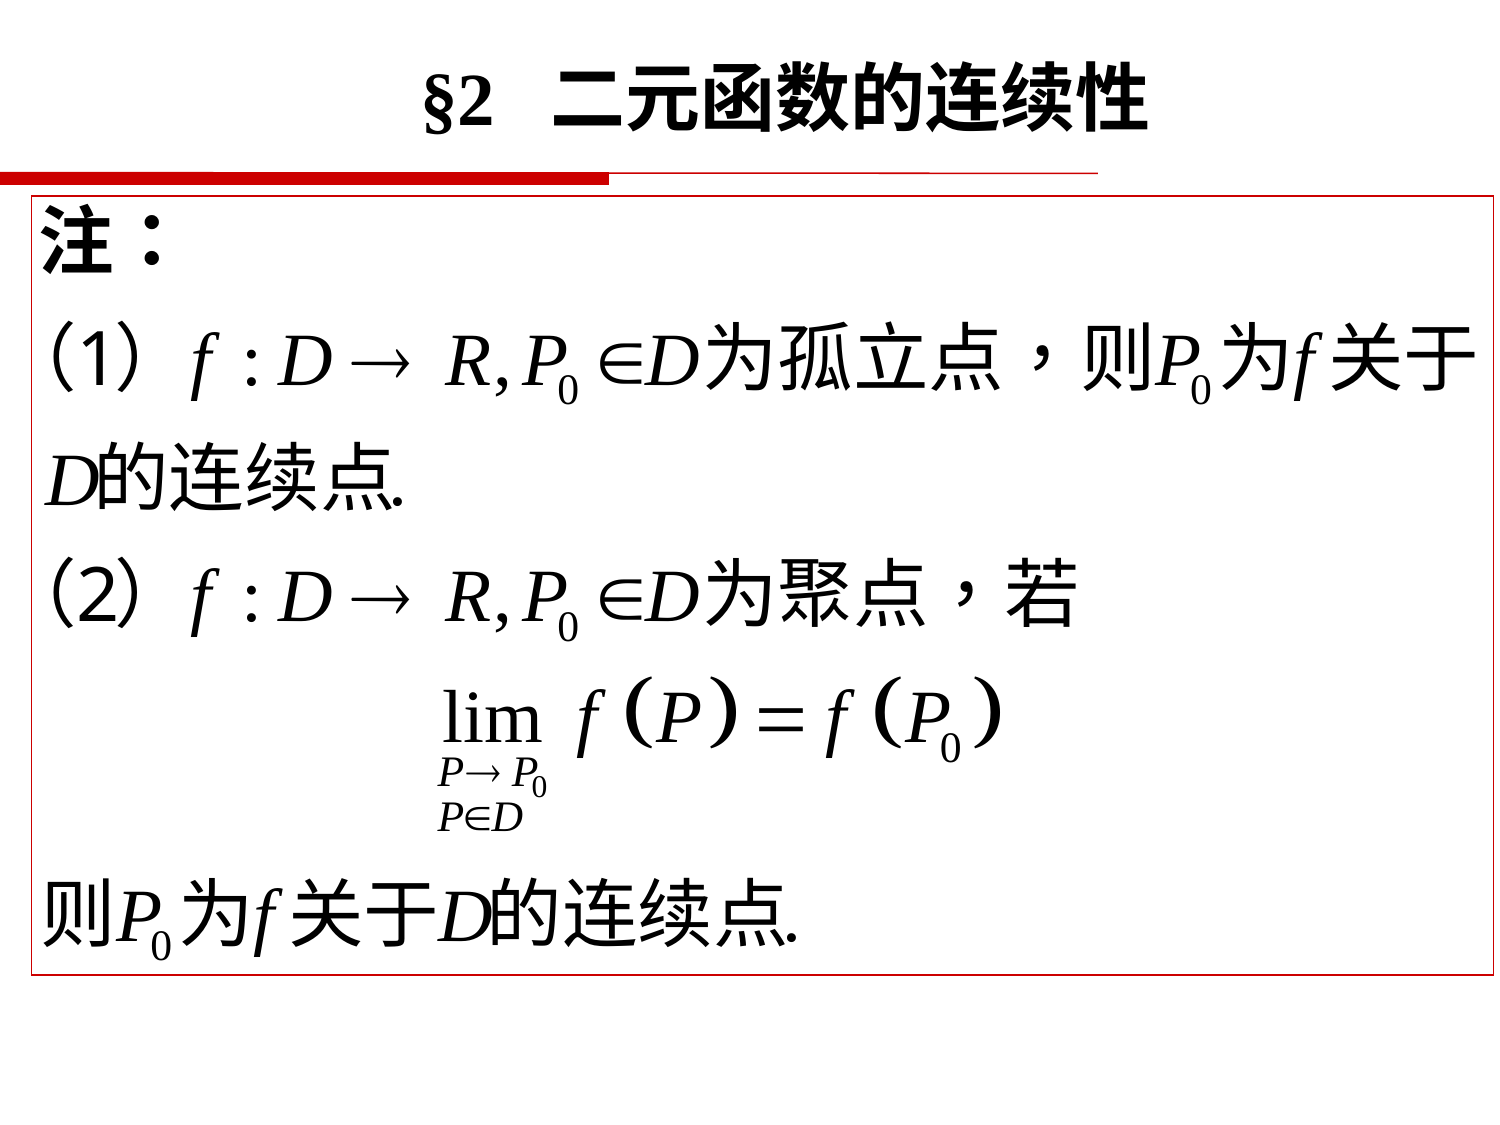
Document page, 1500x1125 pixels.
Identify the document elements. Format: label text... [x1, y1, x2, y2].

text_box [31, 196, 1493, 975]
text_box §2 二元函数的连续性 [405, 42, 1166, 148]
